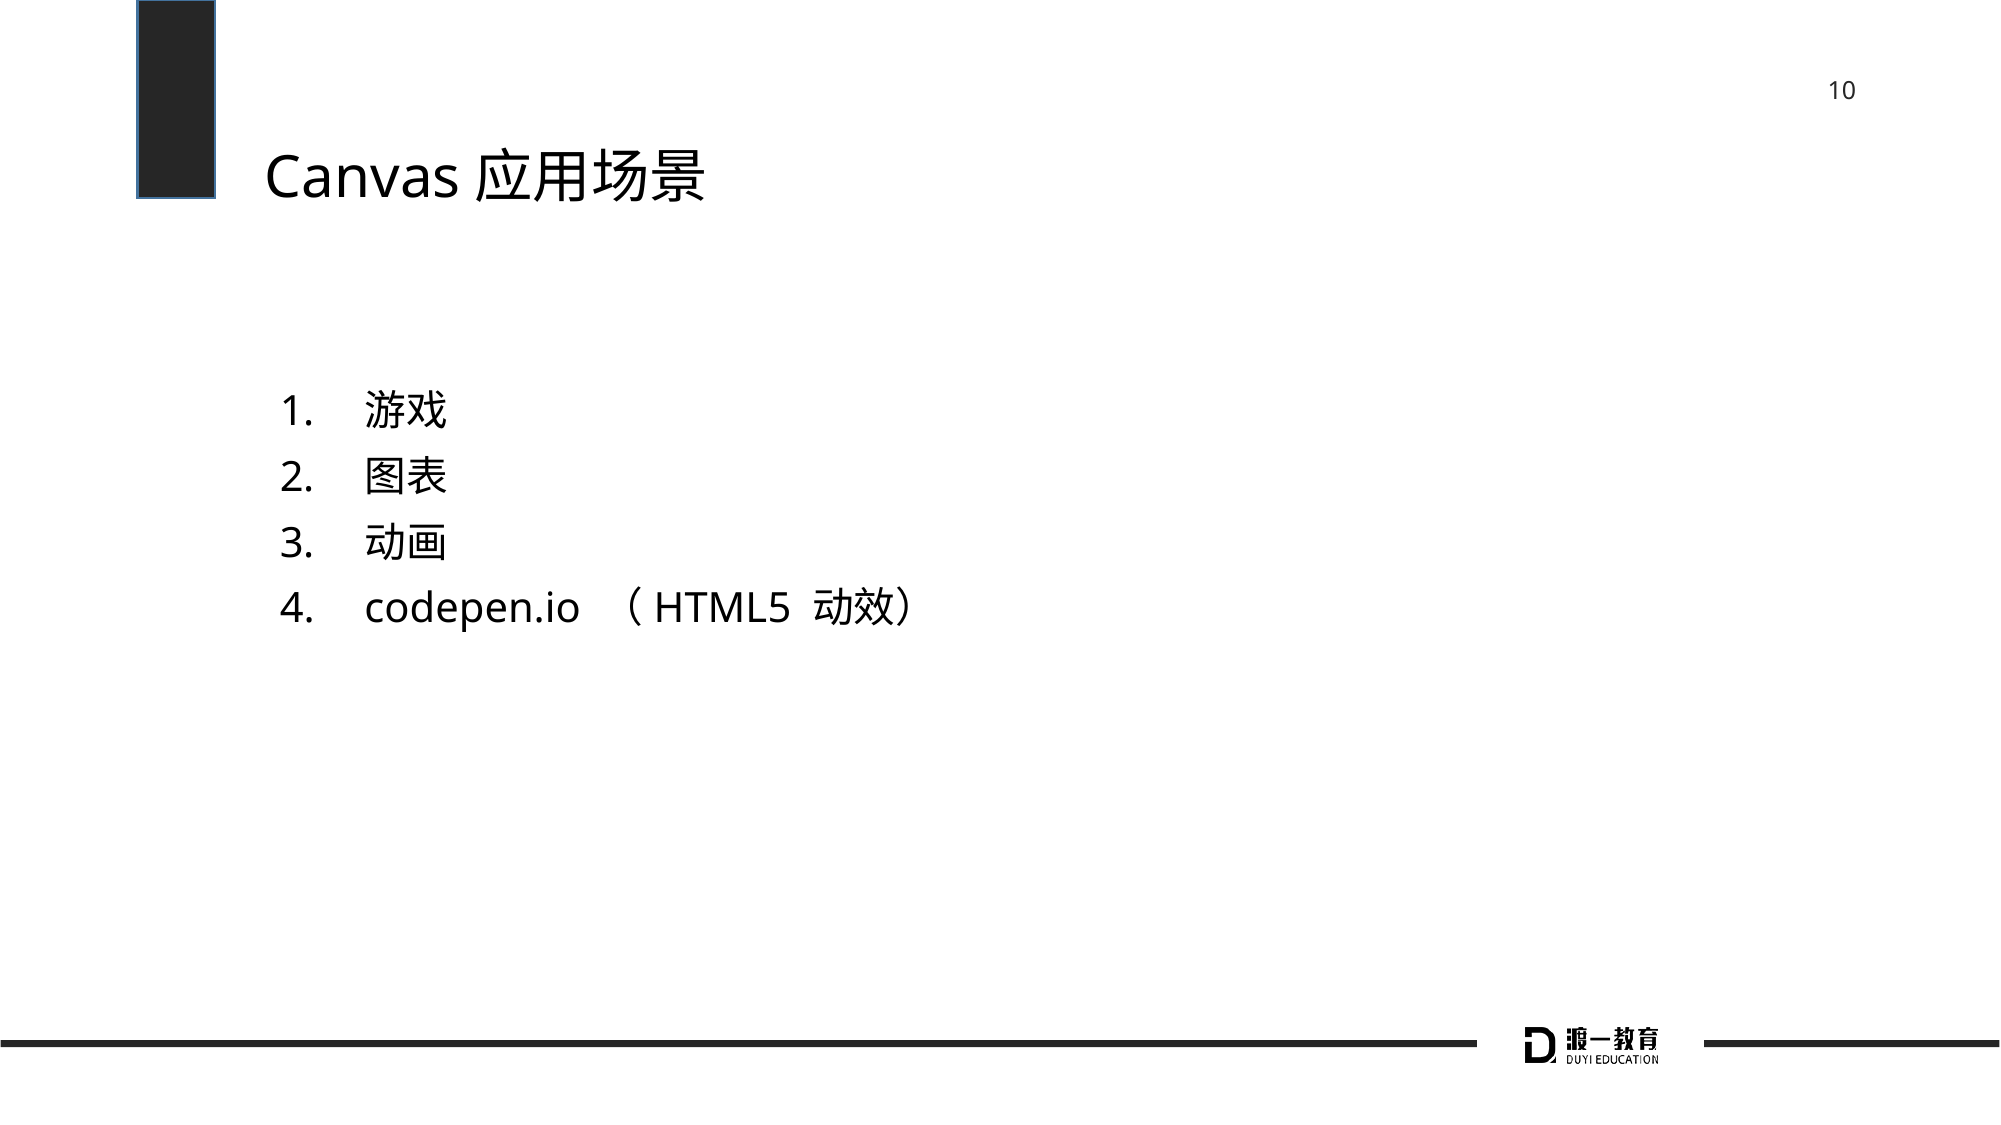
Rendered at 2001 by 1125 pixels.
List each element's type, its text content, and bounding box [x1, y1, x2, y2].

picture [1502, 1008, 1679, 1081]
title Canvas应用场景 [249, 93, 1750, 218]
subtitle 游戏 图表 动画 codepen.io （HTML5 动效） [249, 303, 1750, 968]
